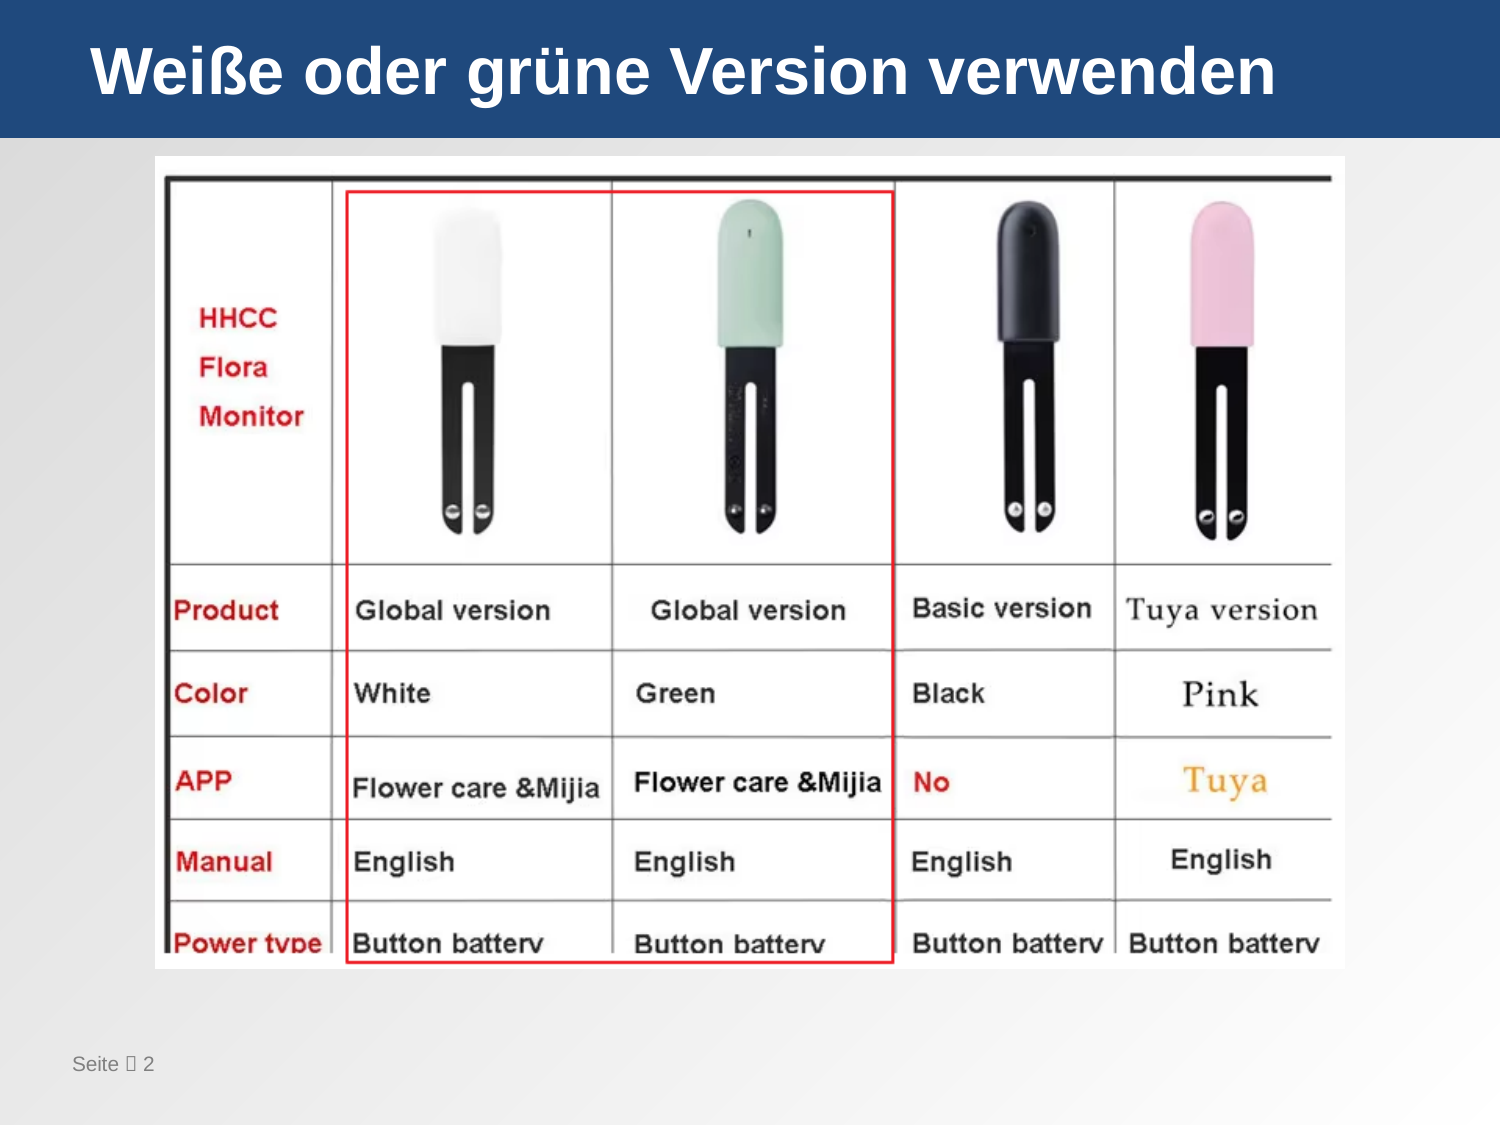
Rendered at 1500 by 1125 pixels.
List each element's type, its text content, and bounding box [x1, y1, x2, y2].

picture [155, 155, 1345, 969]
title Weiße oder grüne Version verwenden [75, 20, 1425, 208]
